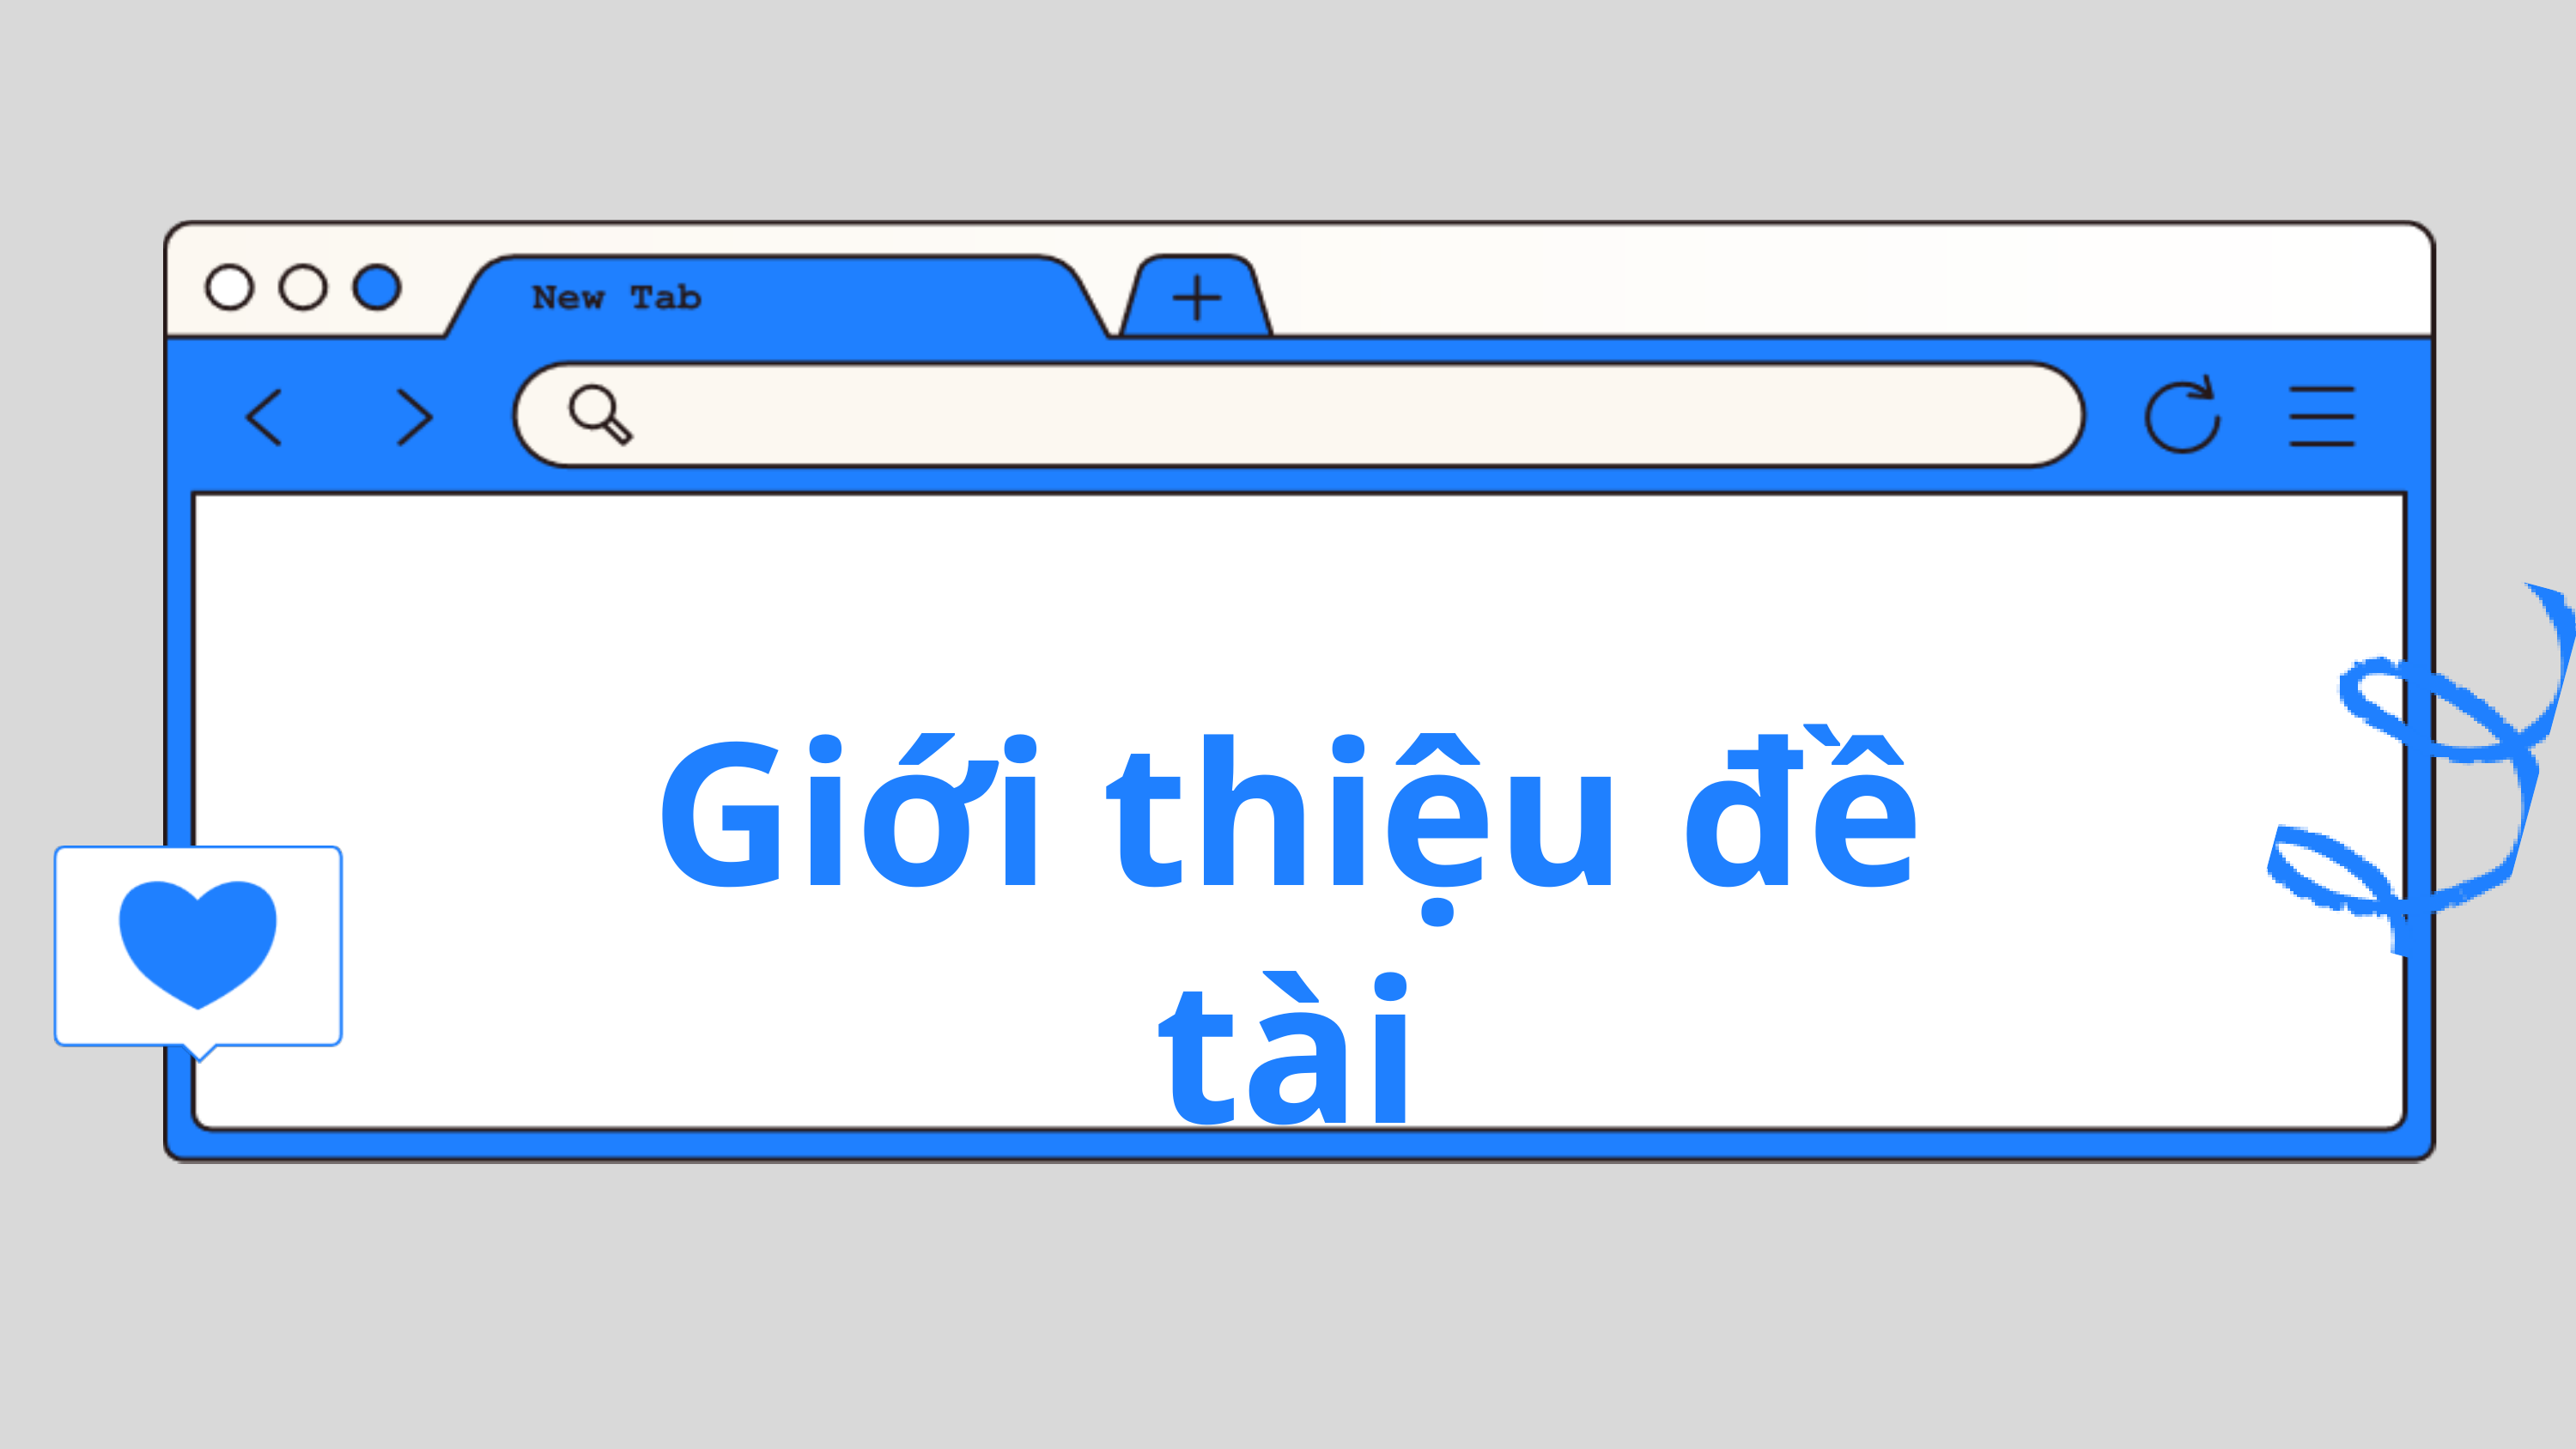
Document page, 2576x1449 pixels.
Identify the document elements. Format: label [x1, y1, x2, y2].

text_box [162, 219, 2437, 1164]
text_box [53, 846, 156, 1064]
text_box [2443, 561, 2576, 979]
